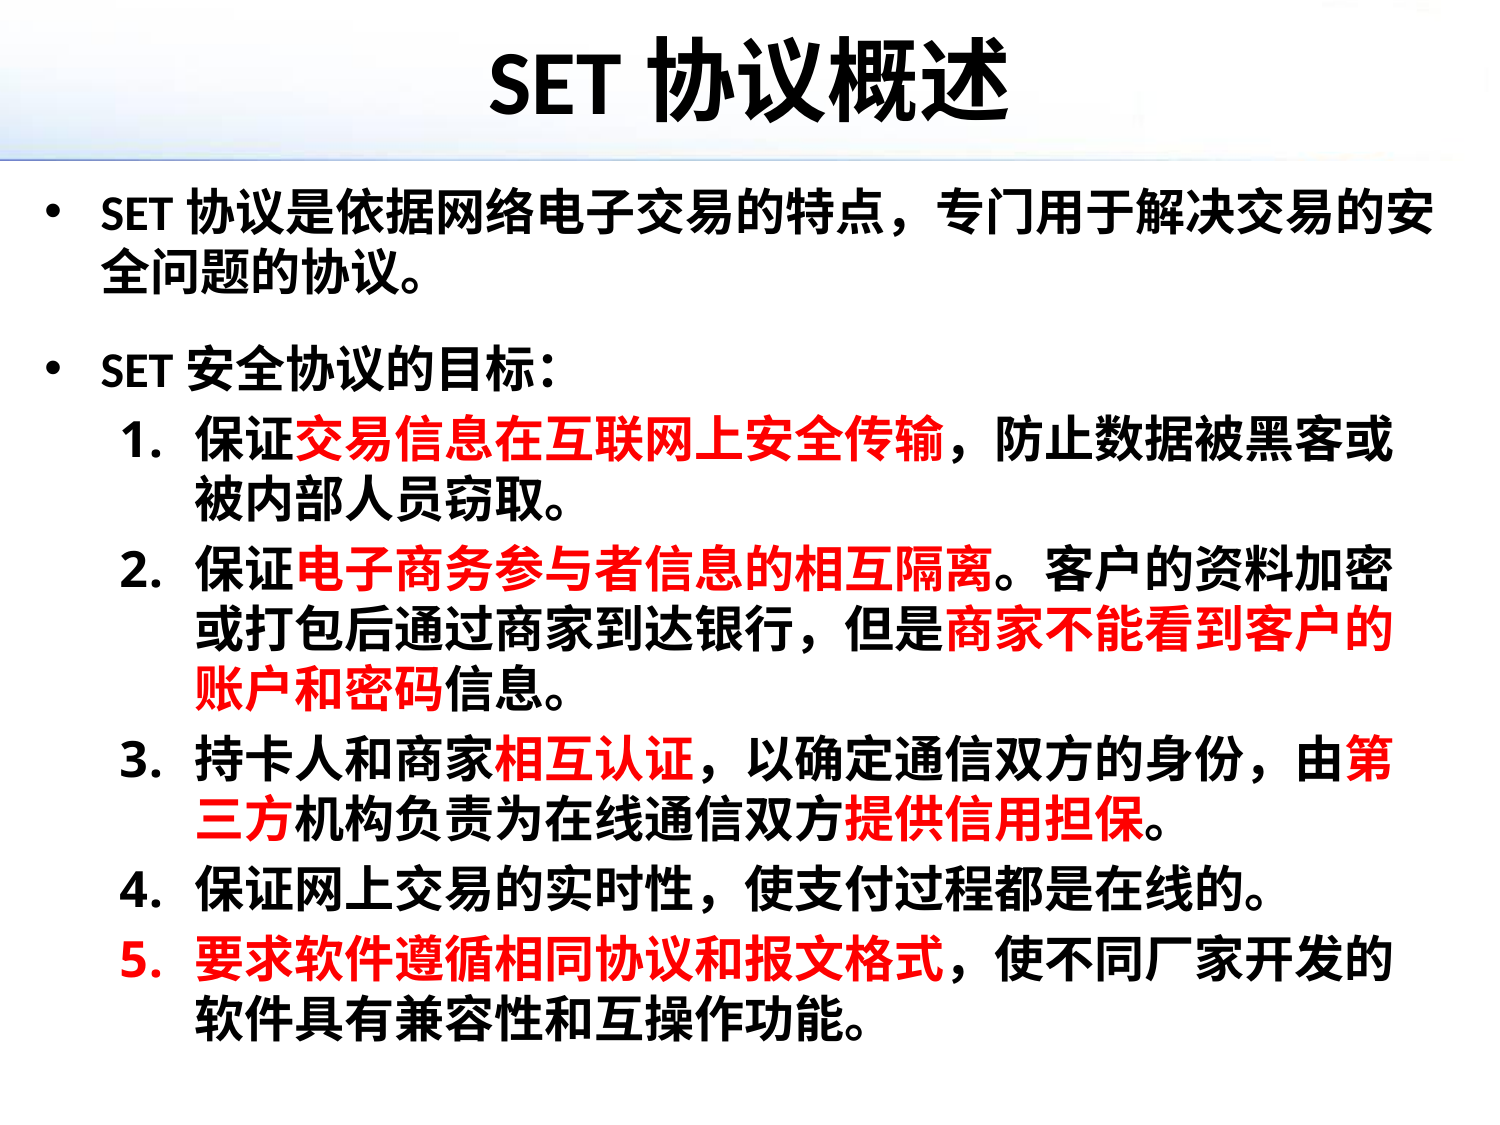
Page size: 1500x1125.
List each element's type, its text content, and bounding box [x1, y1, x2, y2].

picture [0, 0, 1500, 161]
title SET协议概述 [29, 7, 1471, 149]
list SET协议是依据网络电子交易的特点，专门用于解决交易的安全问题的协议。 SET安全协议的目标： 保证交易信息在互联网上安全传输，防止数据被黑客或被内部人员窃取。 保证电子商务参与者信息的相互隔离。客户的资料加密或打包后通过商家到达银行，但是商家不能看到客户的账户和密码信息。 持卡人和商家相互认证，以确定通信双方的身份，由第三方机构负责为在线通信双方提供信用担保。 保证网上交易的实时性，使支付过程都是在线的。 要求软件遵循相同协议和报文格式，使不同厂家开发的软件具有兼容性和互操作功能。 [29, 172, 1459, 1083]
